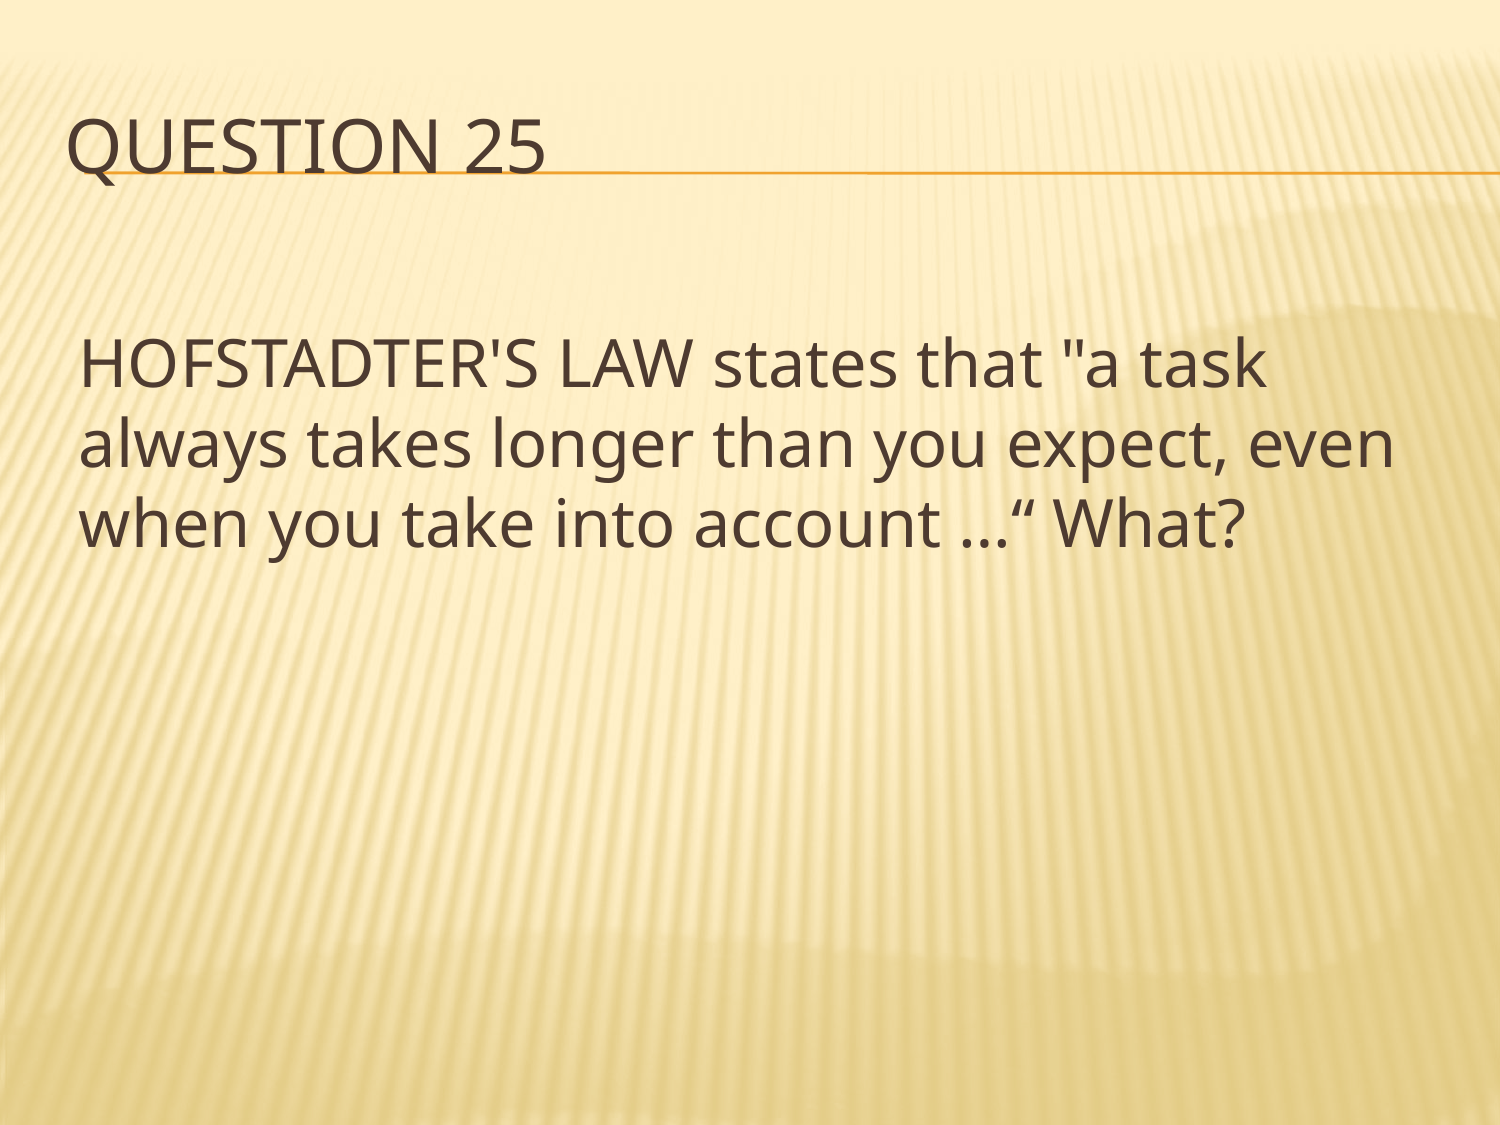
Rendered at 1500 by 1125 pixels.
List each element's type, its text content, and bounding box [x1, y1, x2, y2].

title Question 25 [50, 75, 1475, 213]
list HOFSTADTER'S LAW states that "a task always takes longer than you expect, even when you take into account …“ What? [41, 219, 1459, 1035]
